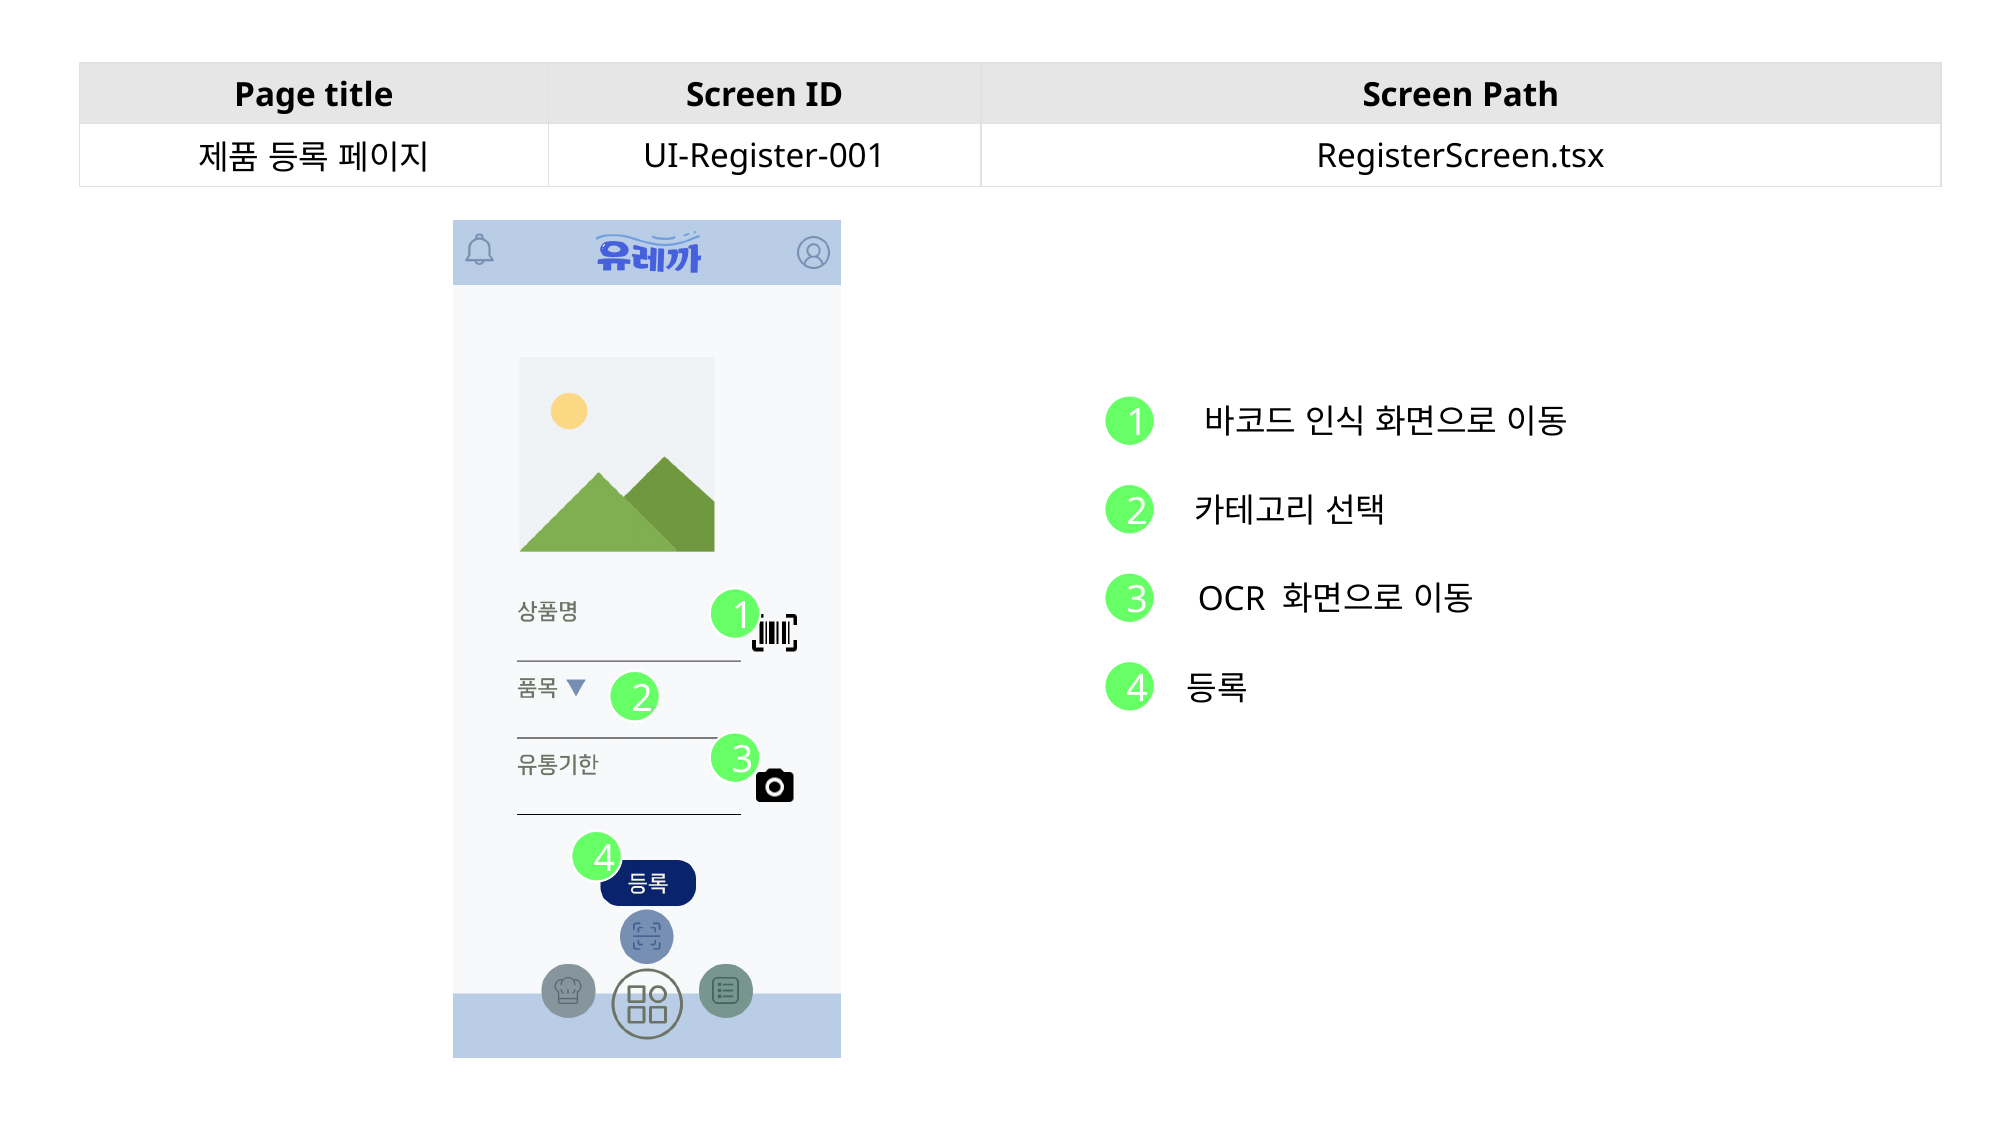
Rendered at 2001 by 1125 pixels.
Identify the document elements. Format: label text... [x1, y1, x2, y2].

text_box 2 [1103, 482, 1156, 536]
text_box 바코드 인식 화면으로 이동 [1190, 392, 1583, 448]
table_header Screen ID [549, 64, 980, 123]
table_cell RegisterScreen.tsx [982, 124, 1940, 186]
table_cell 제품 등록 페이지 [80, 124, 548, 186]
text_box 등록 [1171, 659, 1263, 715]
text_box 3 [1103, 571, 1156, 625]
text_box OCR 화면으로 이동 [1183, 569, 1490, 625]
table_header Screen Path [982, 64, 1940, 123]
text_box 4 [1103, 660, 1156, 713]
table_cell UI-Register-001 [549, 124, 980, 186]
picture [453, 220, 841, 1058]
text_box 카테고리 선택 [1179, 481, 1402, 537]
text_box 1 [1103, 394, 1156, 448]
table_header Page title [80, 64, 548, 123]
